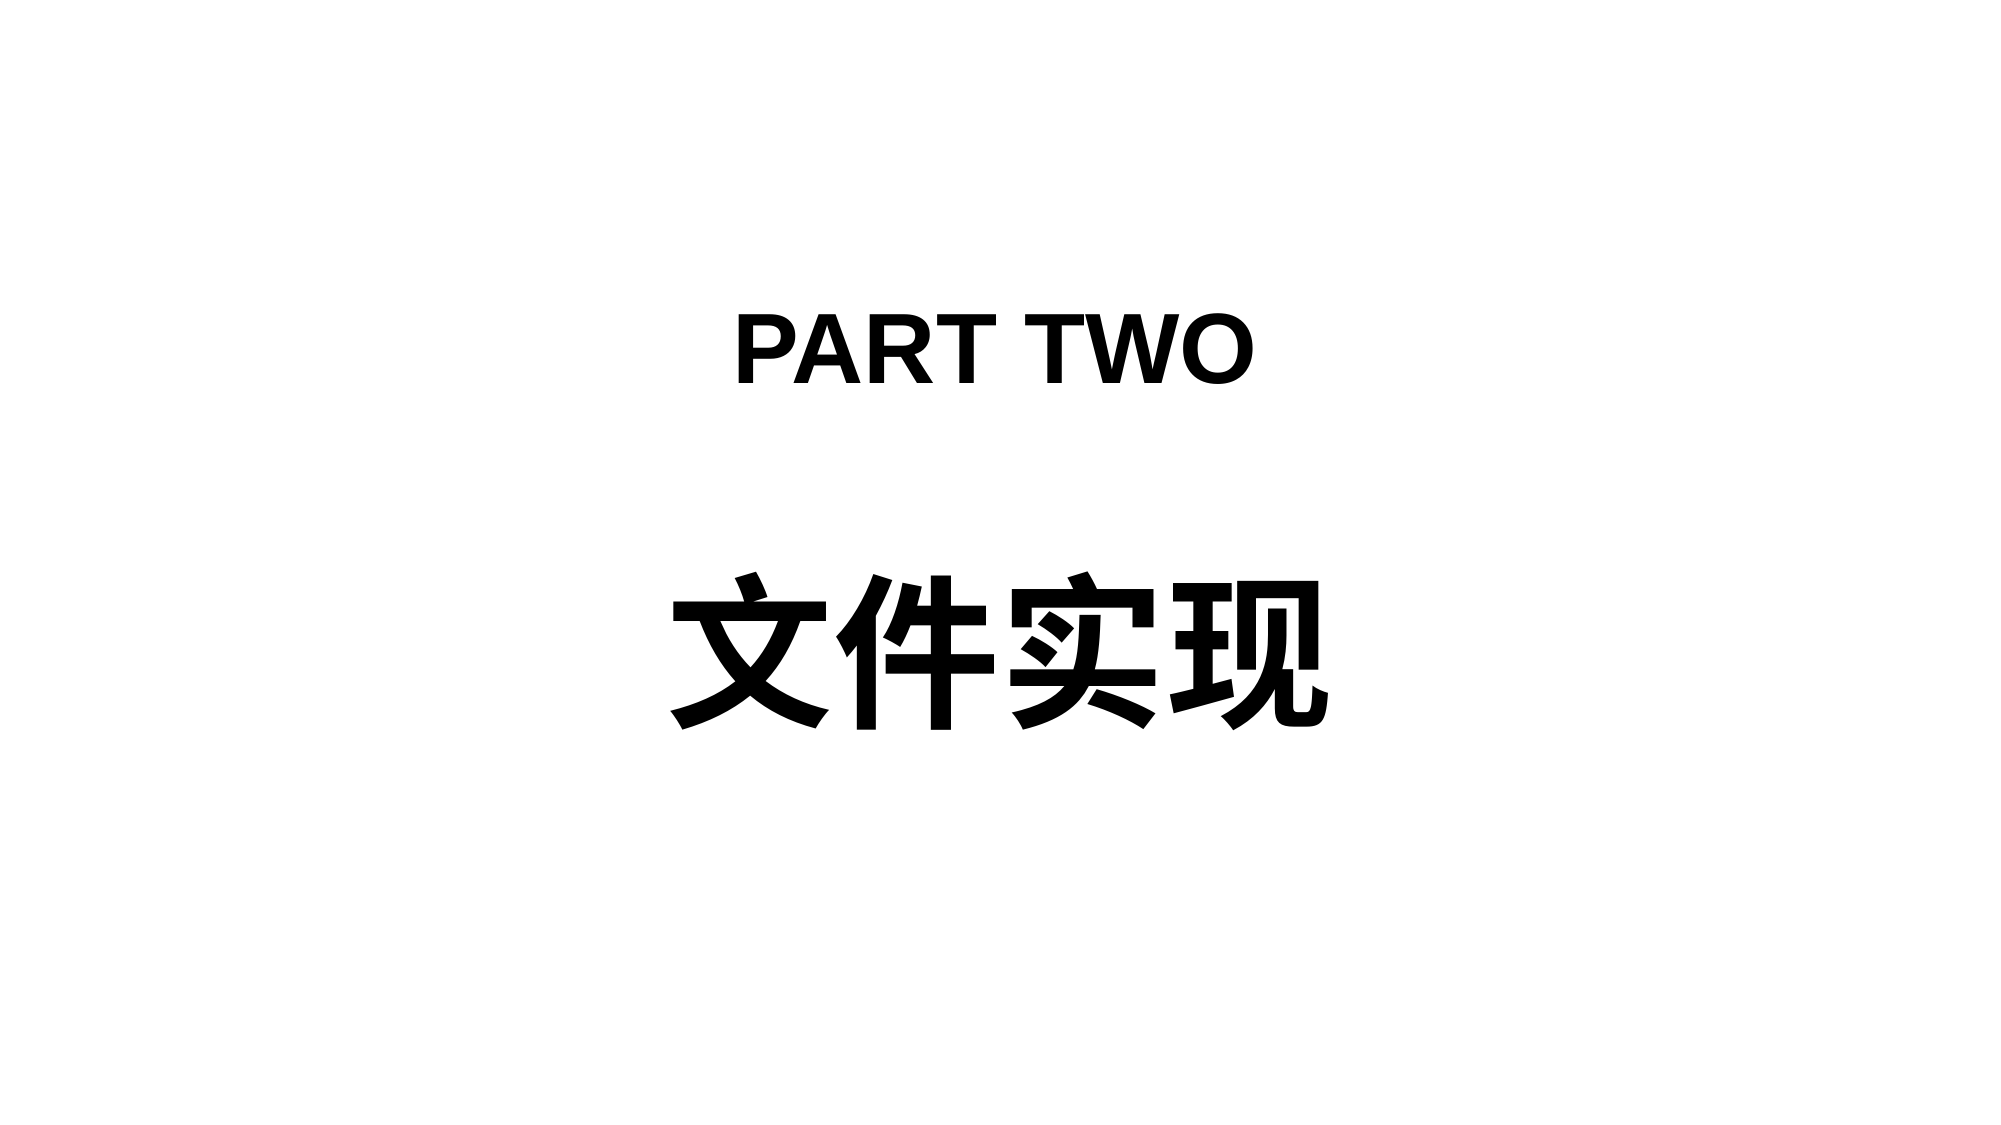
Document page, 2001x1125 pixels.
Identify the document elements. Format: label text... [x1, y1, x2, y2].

text_box PART TWO [717, 276, 1420, 412]
text_box 文件实现 [642, 541, 1357, 769]
